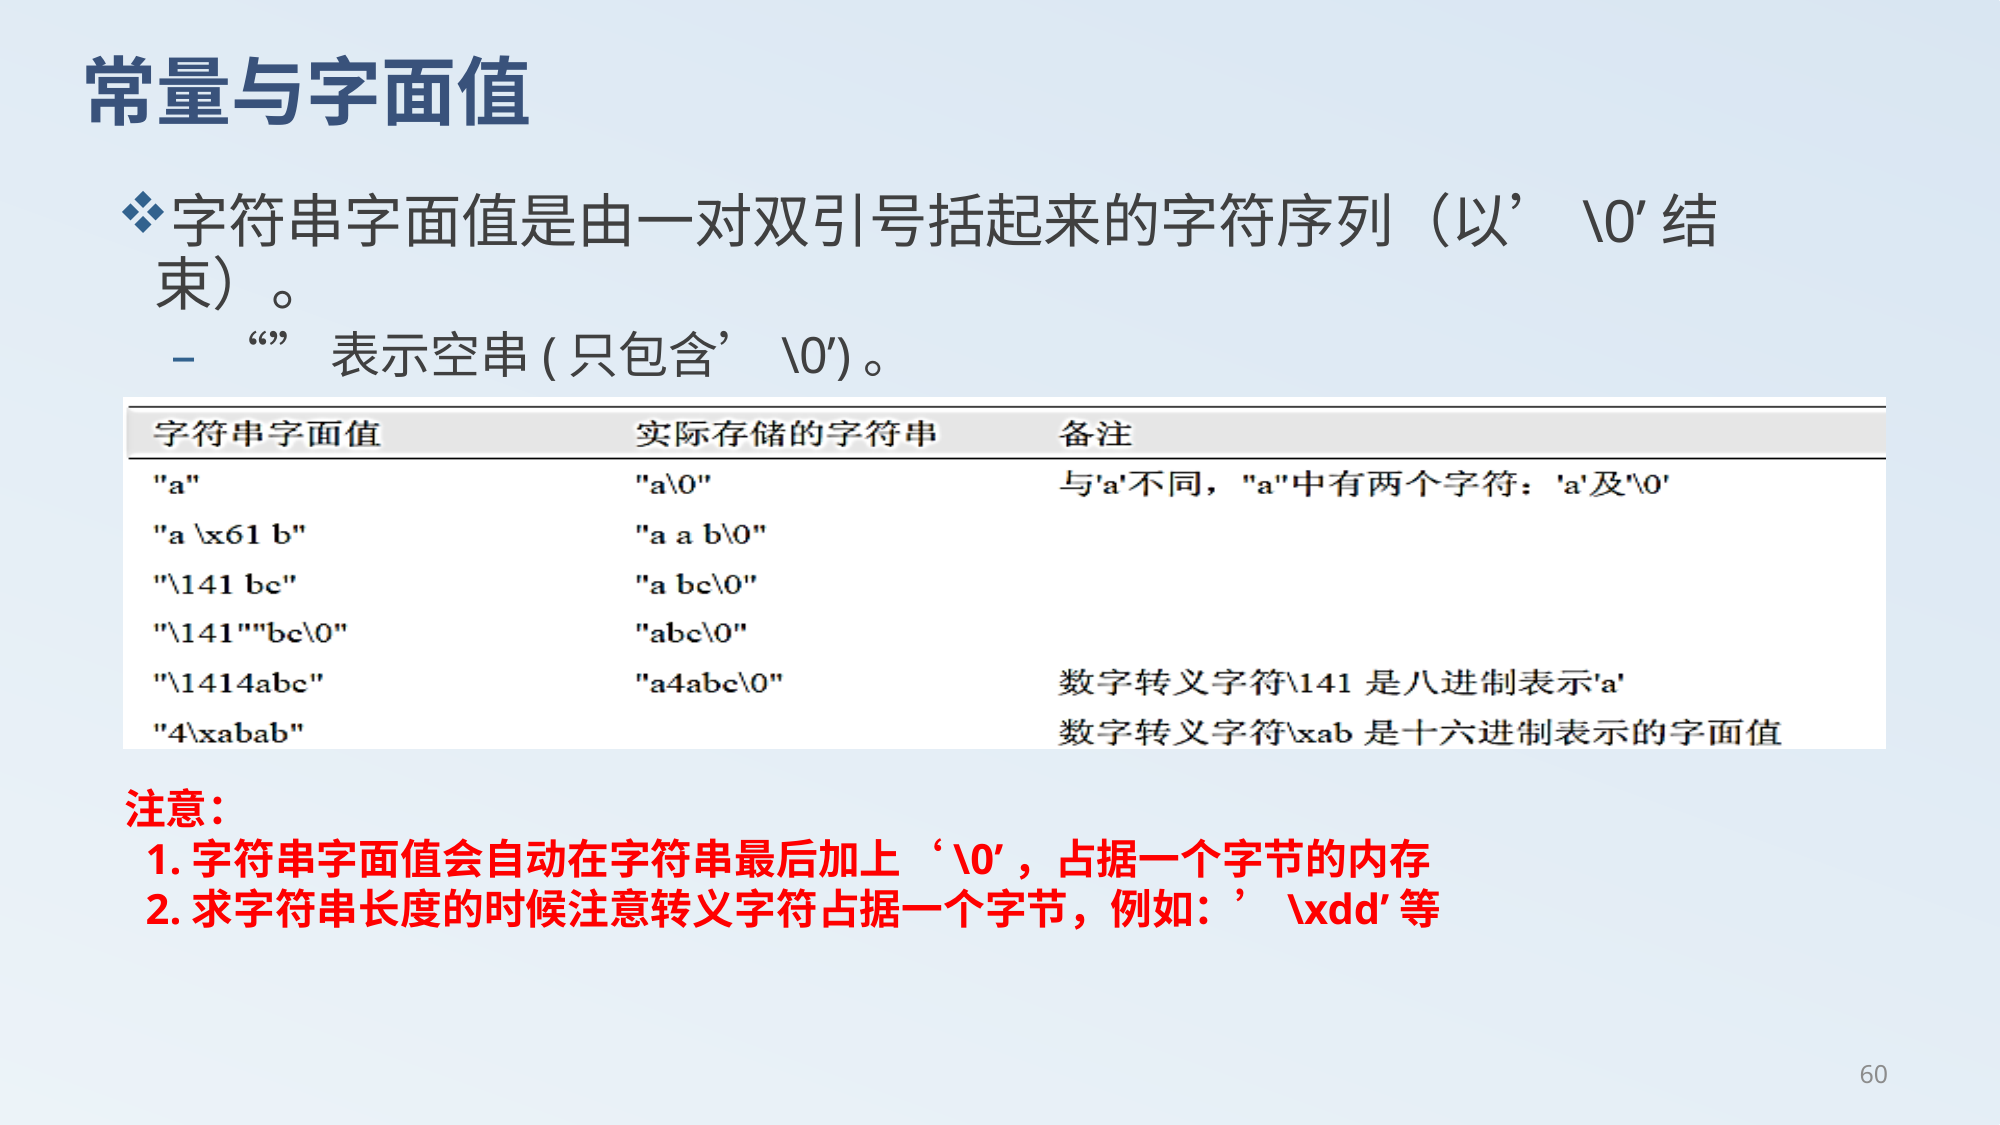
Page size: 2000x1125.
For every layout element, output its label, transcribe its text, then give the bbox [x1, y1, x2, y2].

text_box 字符串字面值是由一对双引号括起来的字符序列（以’\0’结束）。 “”表示空串(只包含’\0’)。 ‘a’和”a”的不同 [101, 184, 1906, 917]
text_box 注意： 1.字符串字面值会自动在字符串最后加上‘\0’，占据一个字节的内存 2.求字符串长度的时候注意转义字符占据一个字节，例如：’\xdd’等 [109, 775, 1969, 940]
title 常量与字面值 [66, 54, 1867, 197]
picture [123, 397, 1886, 749]
